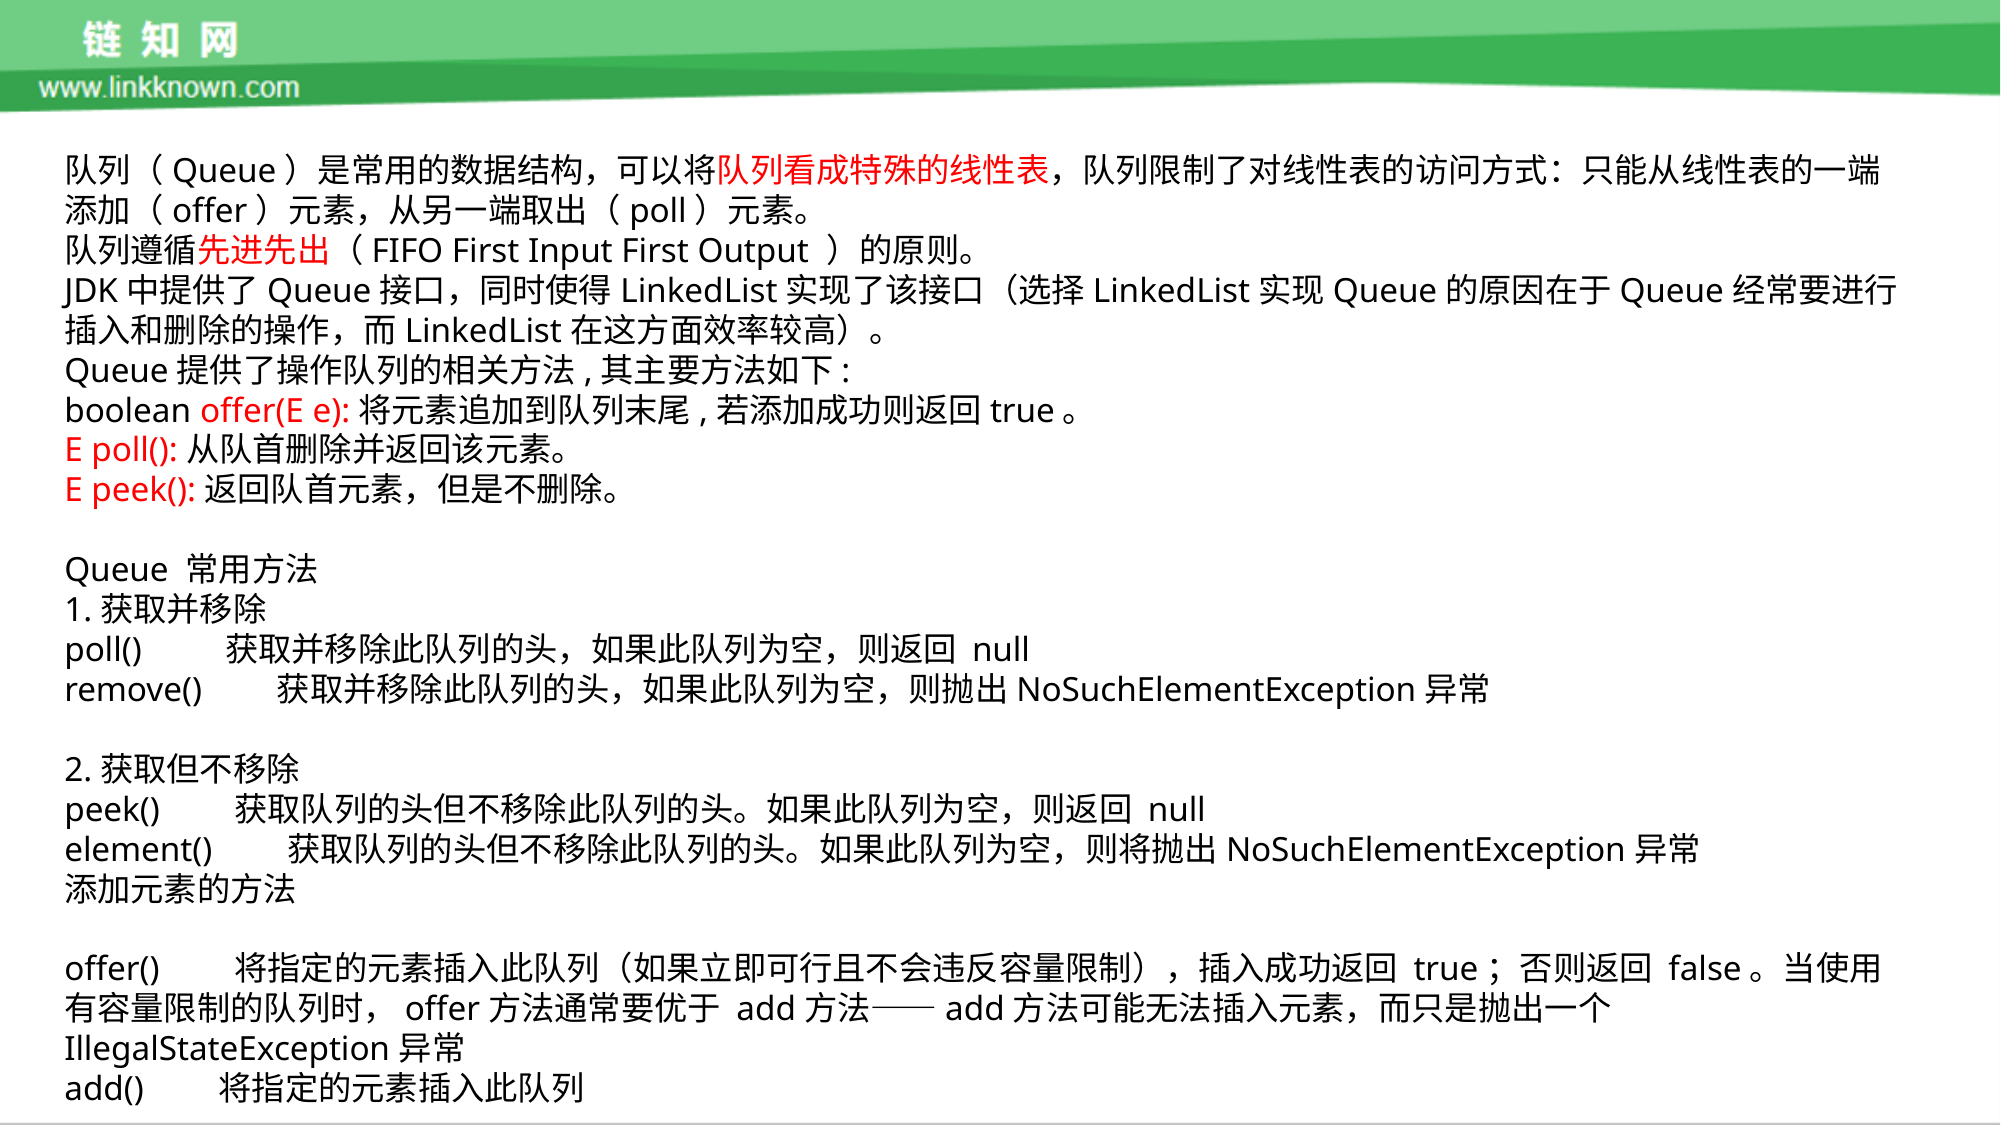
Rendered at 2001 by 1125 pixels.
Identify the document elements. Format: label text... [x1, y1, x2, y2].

picture [0, 0, 2001, 1125]
text_box 队列（Queue）是常用的数据结构，可以将队列看成特殊的线性表，队列限制了对线性表的访问方式：只能从线性表的一端添加（offer）元素，从另一端取出（poll）元素。 队列遵循先进先出（FIFO First Input First Output ）的原则。 JDK中提供了Queue接口，同时使得LinkedList实现了该接口（选择LinkedList实现Queue的原因在于Queue经常要进行插入和删除的操作，而LinkedList在这方面效率较高）。 Queue提供了操作队列的相关方法,其主要方法如下: boolean offer(E e):将元素追加到队列末尾,若添加成功则返回true。 E poll():从队首删除并返回该元素。 E peek():返回队首元素，但是不删除。 Queue 常用方法 1.获取并移除 poll() 获取并移除此队列的头，如果此队列为空，则返回 null remove() 获取并移除此队列的头，如果此队列为空，则抛出NoSuchElementException异常 2.获取但不移除 peek() 获取队列的头但不移除此队列的头。如果此队列为空，则返回 null element() 获取队列的头但不移除此队列的头。如果此队列为空，则将抛出NoSuchElementException异常 添加元素的方法 offer() 将指定的元素插入此队列（如果立即可行且不会违反容量限制），插入成功返回 true；否则返回 false。当使用有容量限制的队列时，offer方法通常要优于 add方法——add方法可能无法插入元素，而只是抛出一个 IllegalStateException异常 add() 将指定的元素插入此队列 [49, 141, 1927, 1125]
